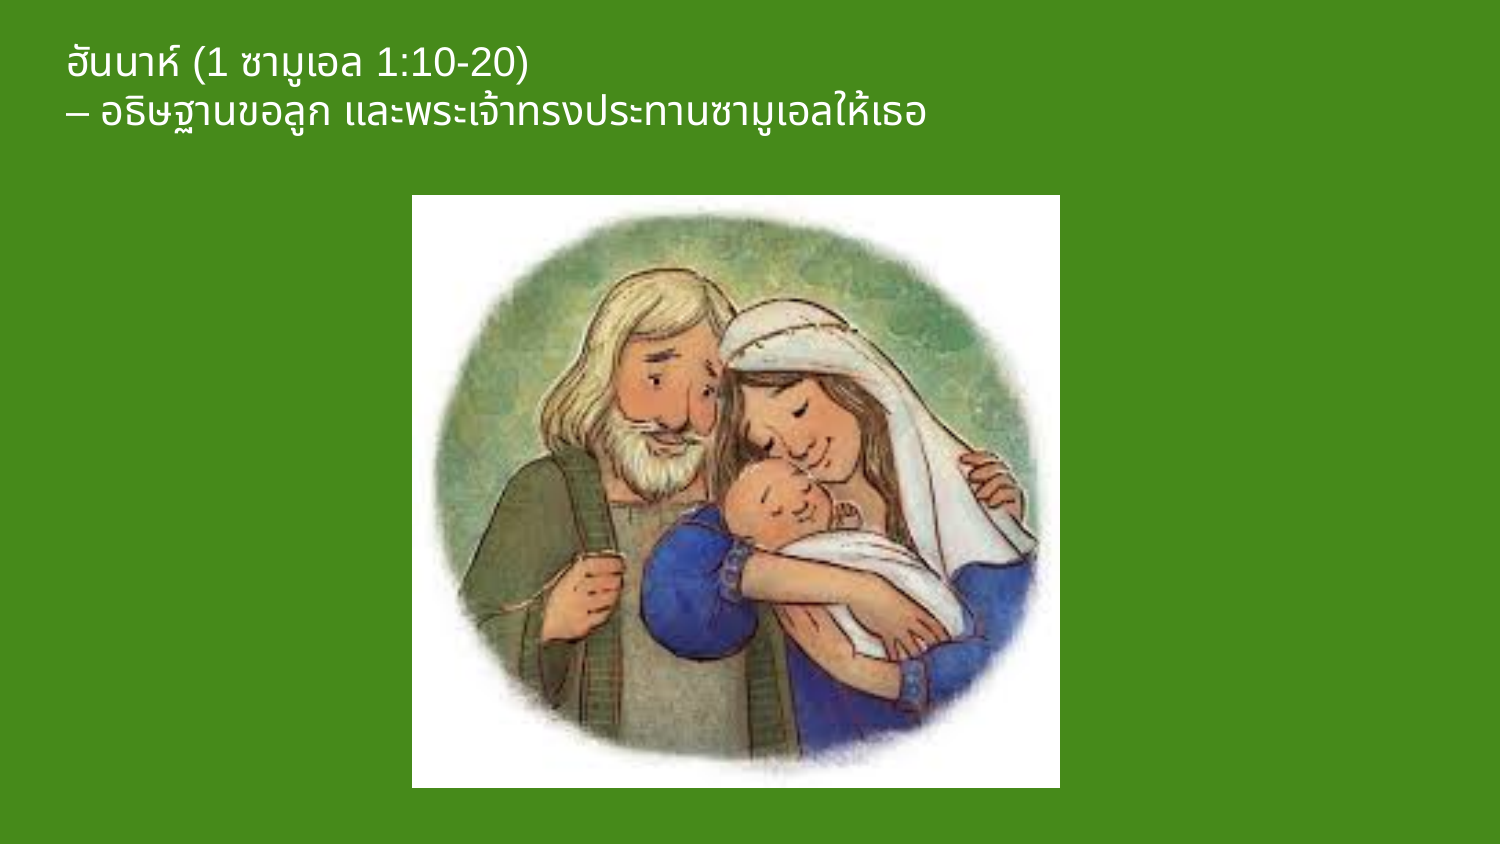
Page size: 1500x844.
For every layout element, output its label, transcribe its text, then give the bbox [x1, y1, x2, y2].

picture [412, 195, 1060, 788]
title ฮันนาห์ (1 ซามูเอล 1:10-20) – อธิษฐานขอลูก และพระเจ้าทรงประทานซามูเอลให้เธอ [51, 19, 1449, 150]
